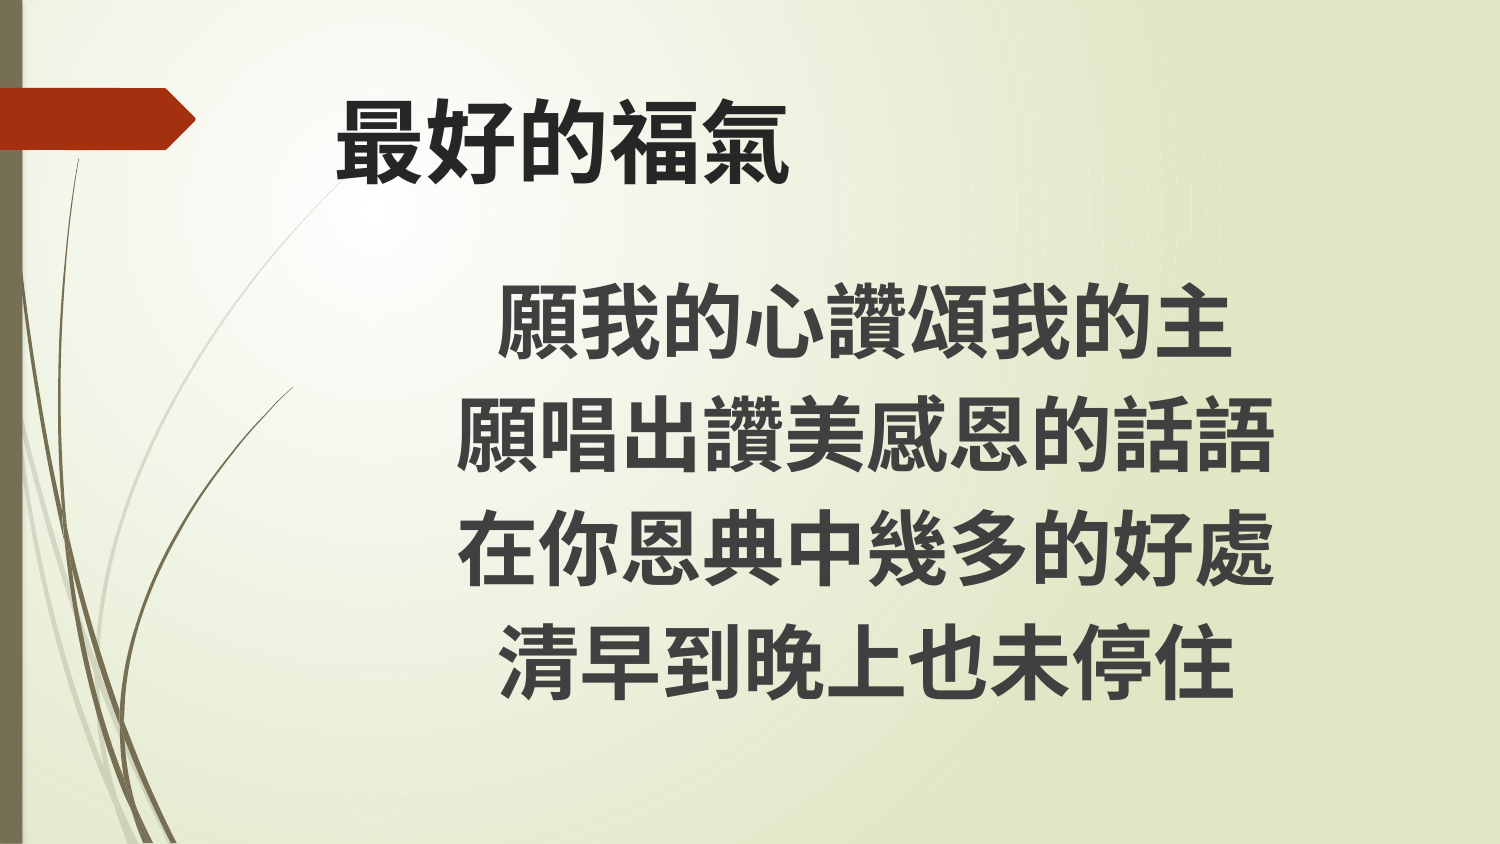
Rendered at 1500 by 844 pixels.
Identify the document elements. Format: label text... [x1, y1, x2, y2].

title 最好的福氣 [319, 76, 1416, 235]
list 願我的心讚頌我的主 願唱出讚美感恩的話語 在你恩典中幾多的好處 清早到晚上也未停住 [318, 262, 1416, 728]
